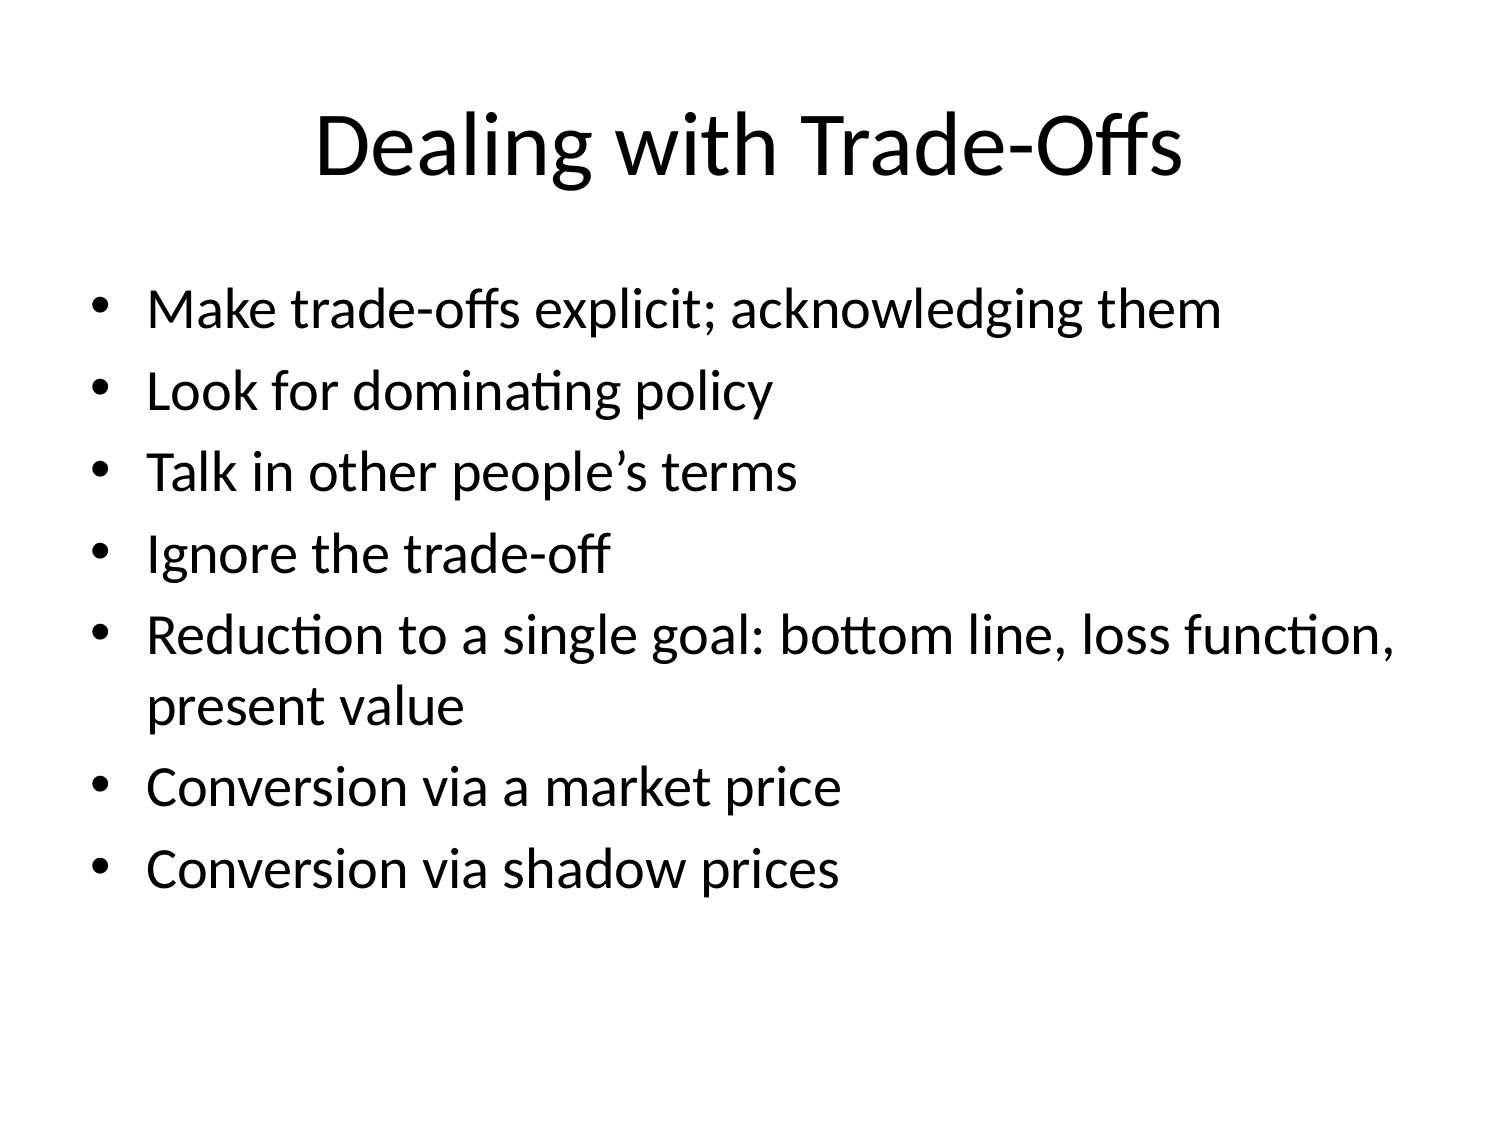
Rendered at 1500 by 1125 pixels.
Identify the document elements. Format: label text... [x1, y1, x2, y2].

title Dealing with Trade-Offs [74, 44, 1426, 233]
list Make trade-offs explicit; acknowledging them Look for dominating policy Talk in other people’s terms Ignore the trade-off Reduction to a single goal: bottom line, loss function, present value Conversion via a market price Conversion via shadow prices [74, 262, 1426, 1006]
